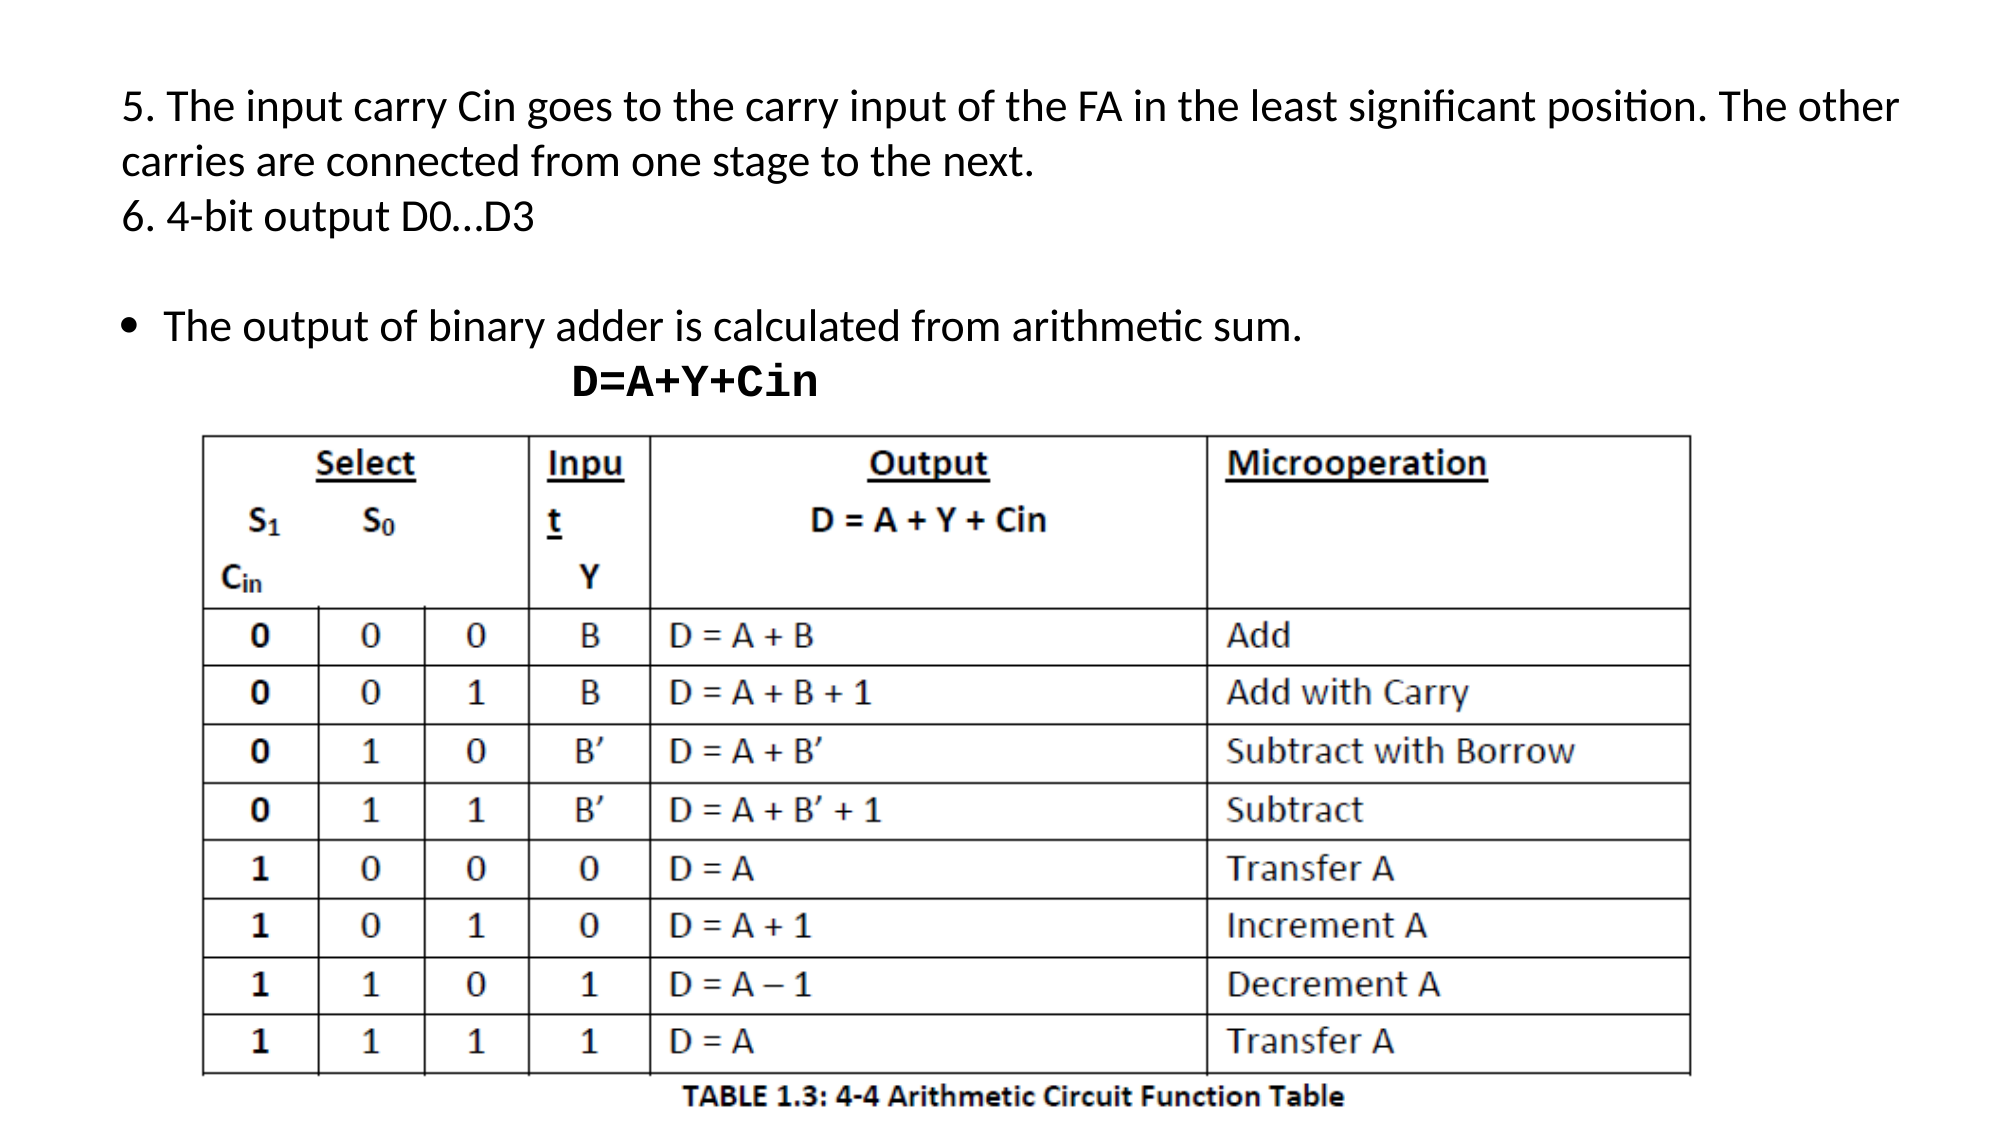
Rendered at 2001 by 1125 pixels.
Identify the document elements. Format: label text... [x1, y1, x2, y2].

text_box 5. The input carry Cin goes to the carry input of the FA in the least significant position. The other carries are connected from one stage to the next. 6. 4-bit output D0…D3  The output of binary adder is calculated from arithmetic sum. D=A+Y+Cin [106, 68, 1934, 414]
picture [178, 411, 1739, 1120]
